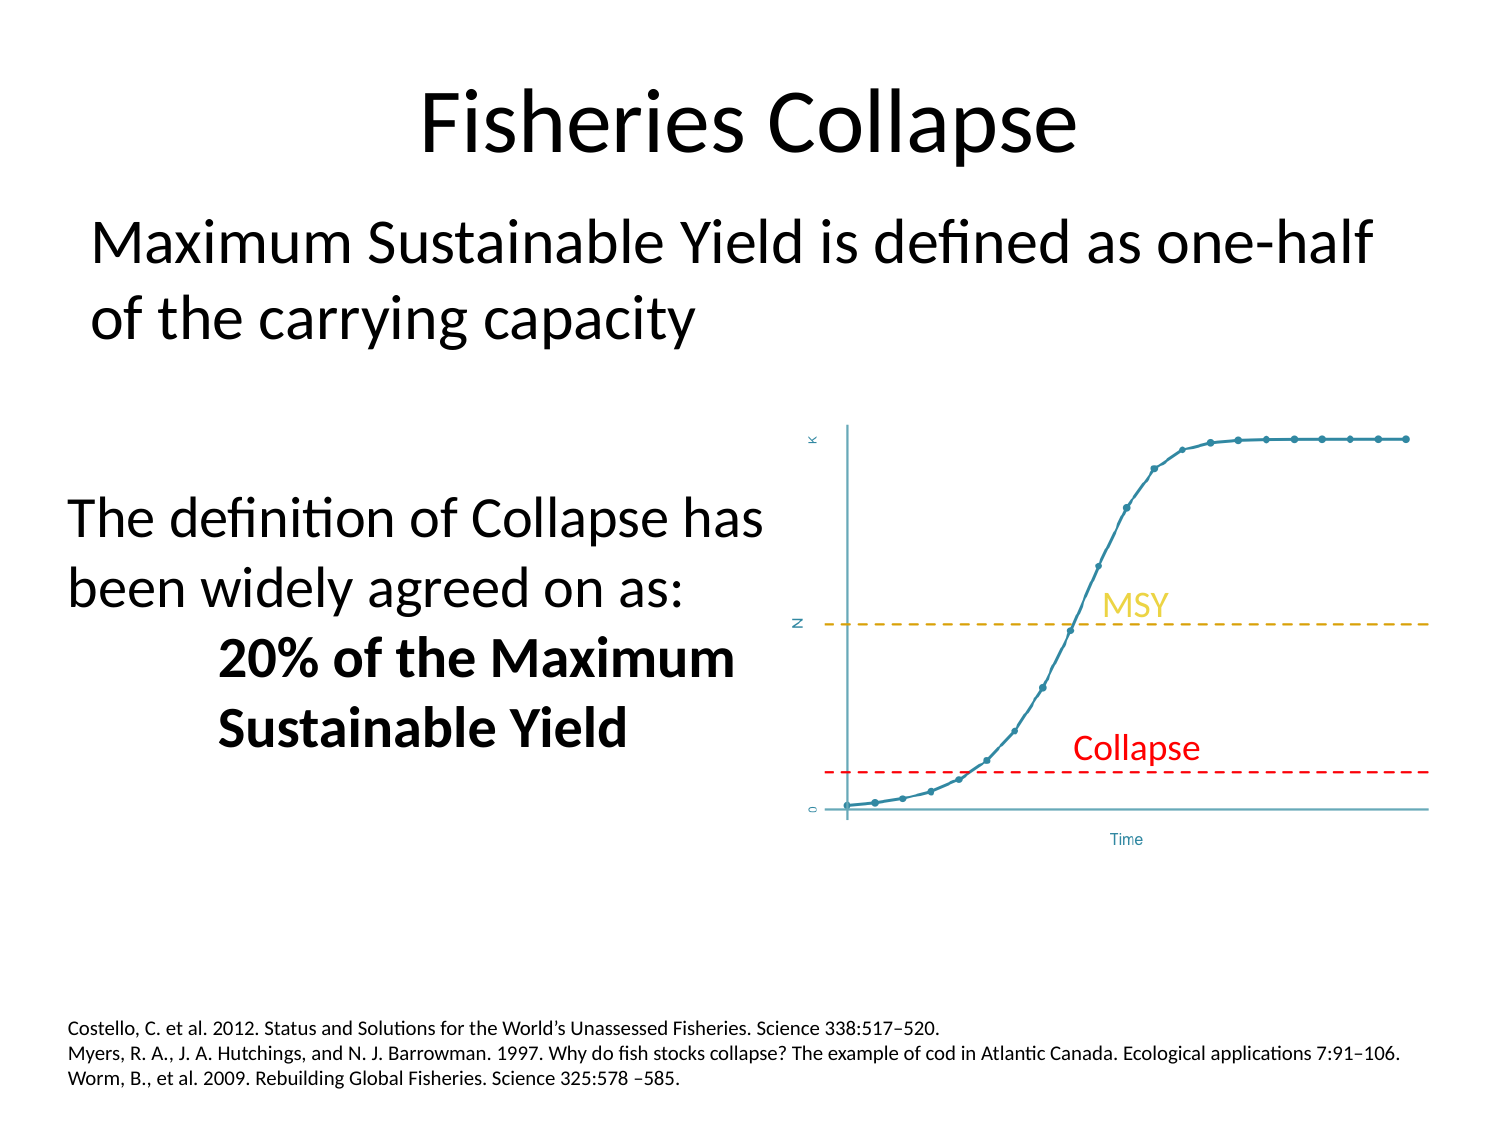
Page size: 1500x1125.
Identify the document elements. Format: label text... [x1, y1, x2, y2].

title Fisheries Collapse [75, 22, 1425, 191]
text_box The definition of Collapse has been widely agreed on as: 20% of the Maximum Sustainable Yield [53, 472, 745, 767]
picture [750, 350, 1467, 913]
list Maximum Sustainable Yield is defined as one-half of the carrying capacity [75, 191, 1425, 362]
text_box Costello, C. et al. 2012. Status and Solutions for the World’s Unassessed Fisheries. Science 338:517–520. Myers, R. A., J. A. Hutchings, and N. J. Barrowman. 1997. Why do fish stocks collapse? The example of cod in Atlantic Canada. Ecological applications 7:91–106. Worm, B., et al. 2009. Rebuilding Global Fisheries. Science 325:578 –585. [53, 1007, 1448, 1122]
